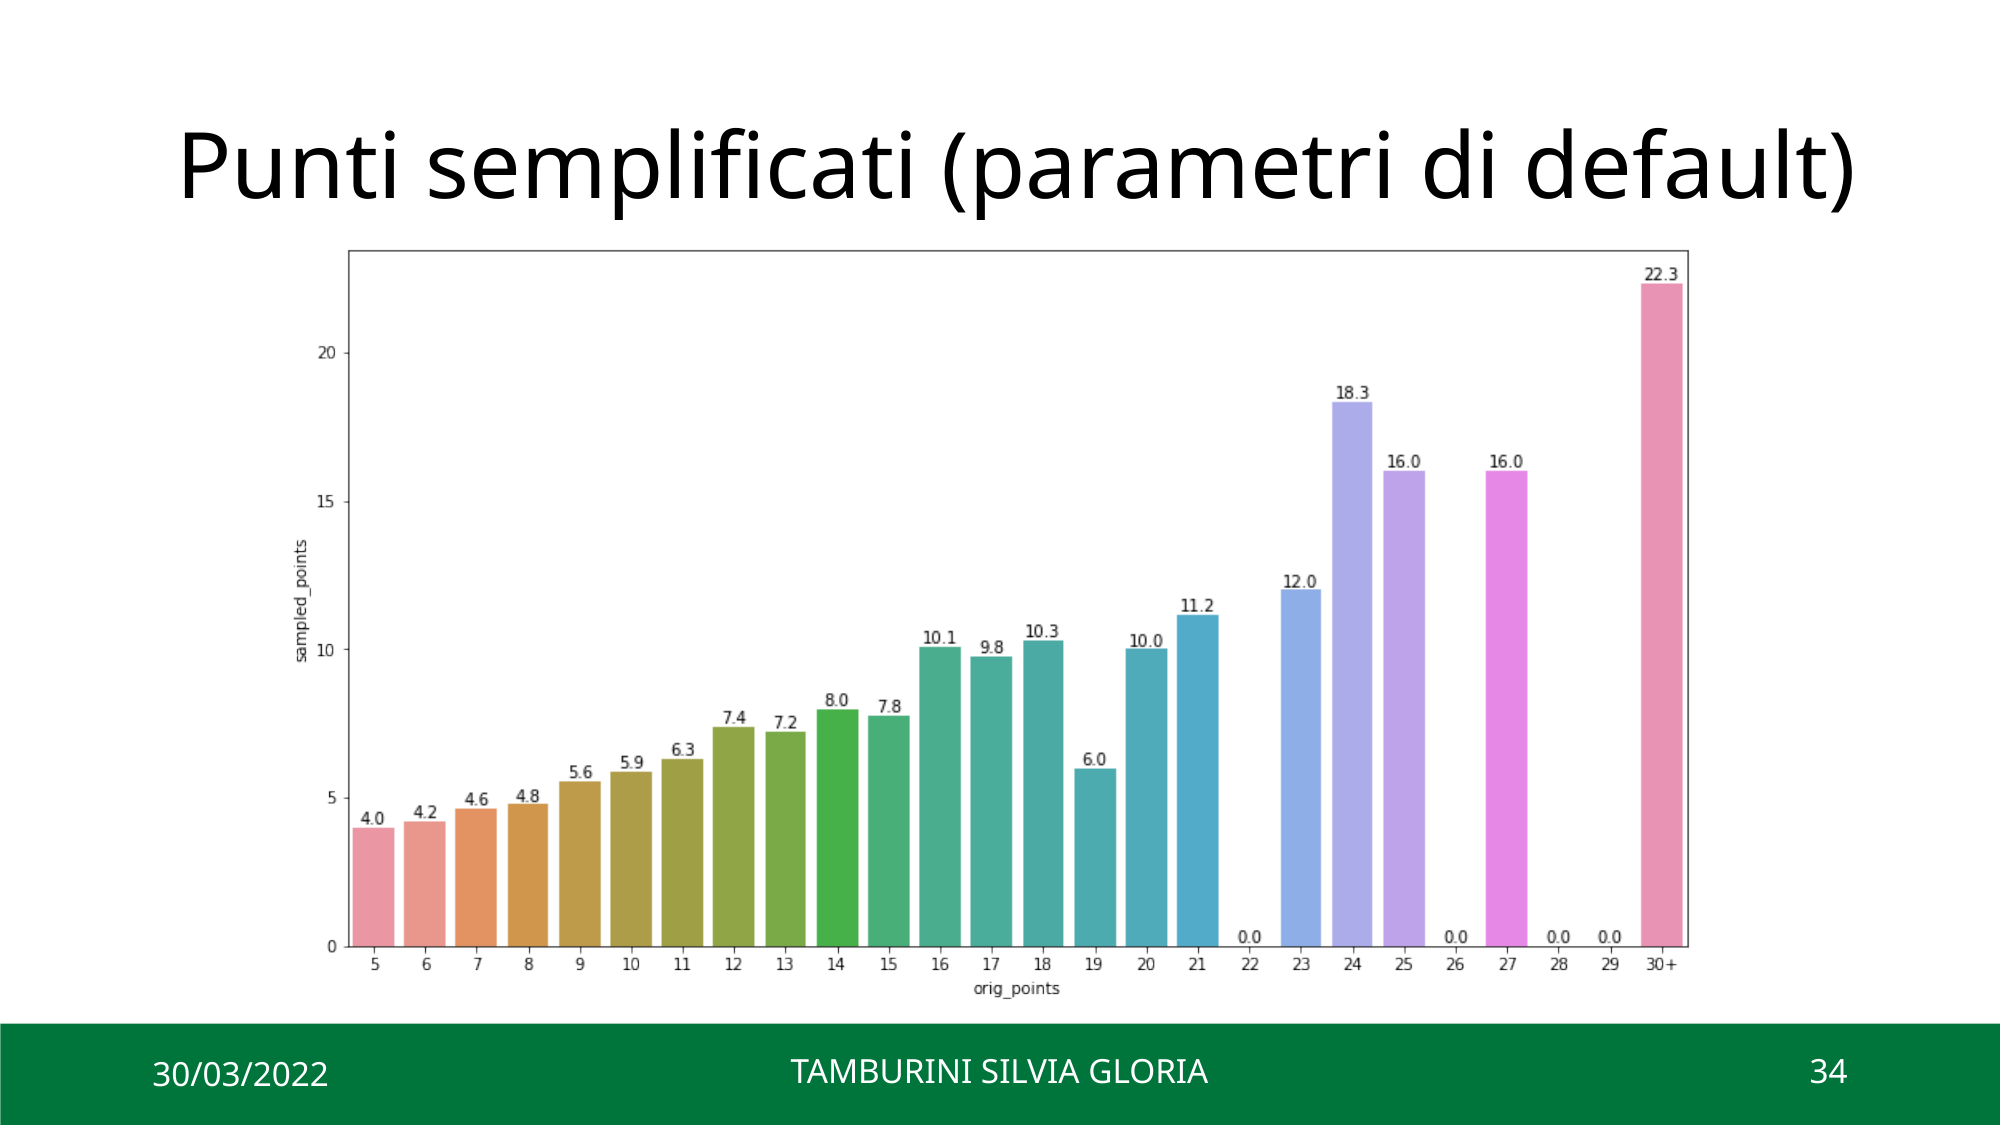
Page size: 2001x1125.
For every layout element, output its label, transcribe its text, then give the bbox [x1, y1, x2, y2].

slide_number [137, 1042, 588, 1103]
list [281, 239, 1699, 1009]
footer TAMBURINI SILVIA GLORIA [662, 1042, 1338, 1103]
slide_number 34 [1412, 1042, 1863, 1103]
title Punti semplificati (parametri di default) [103, 59, 1932, 278]
